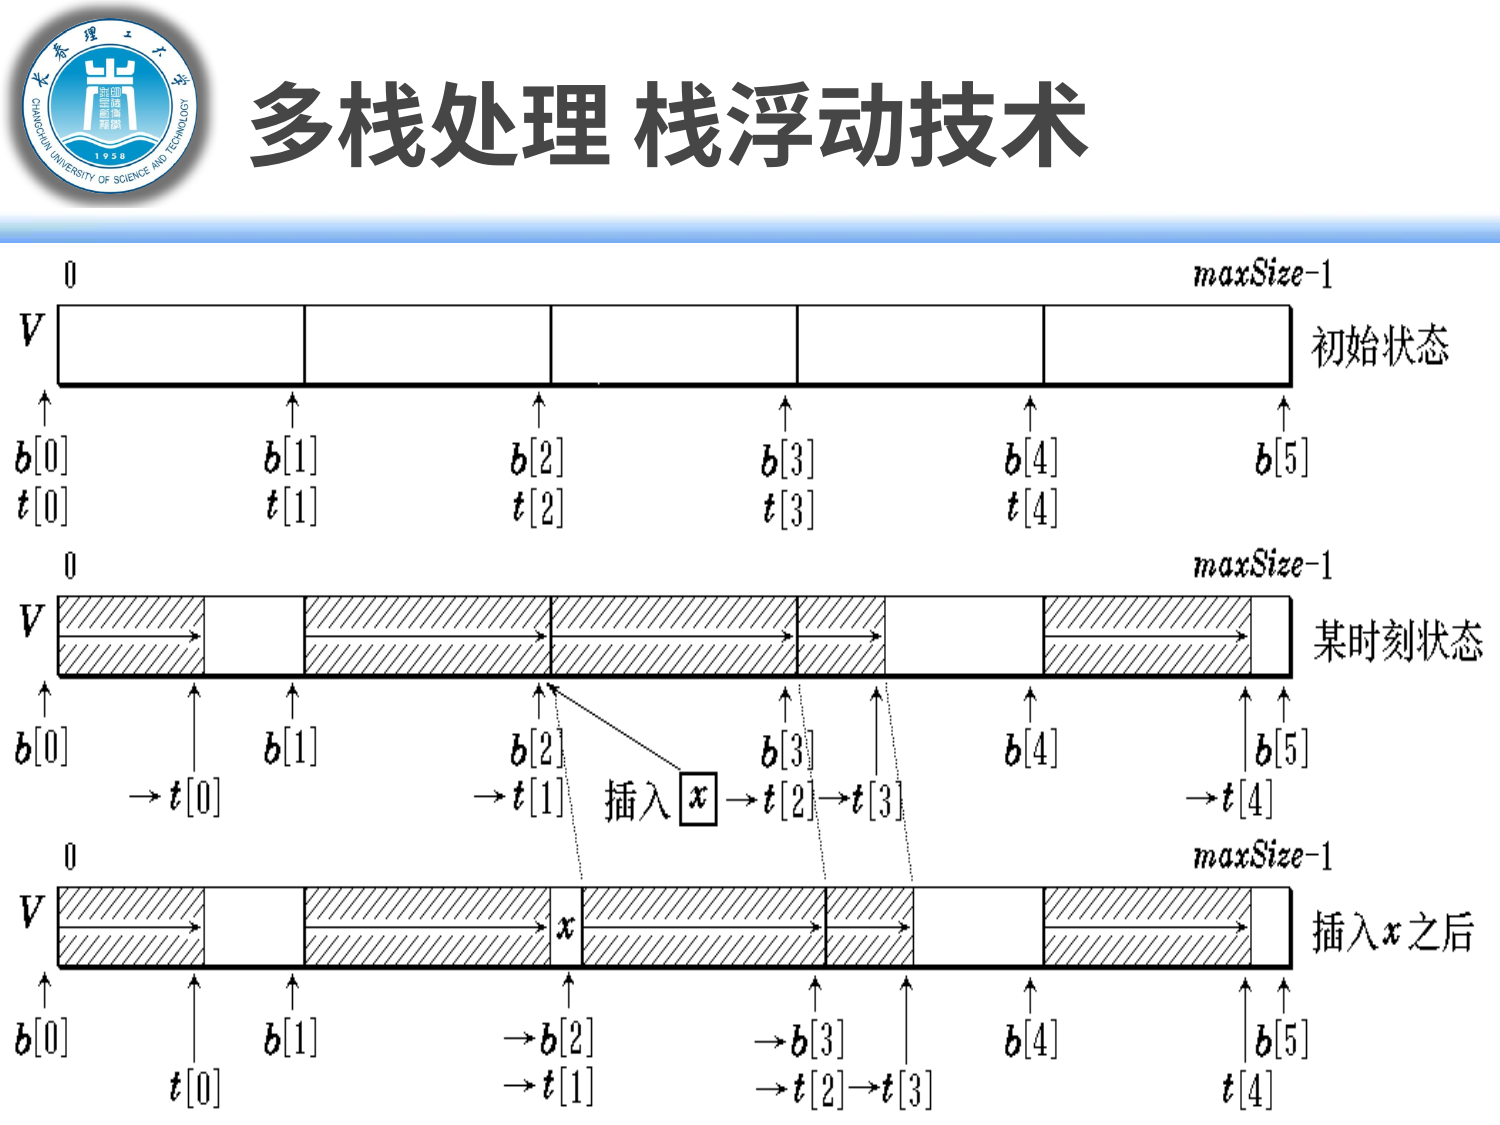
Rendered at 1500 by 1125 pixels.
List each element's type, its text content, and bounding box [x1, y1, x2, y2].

picture [0, 208, 1500, 1125]
picture [21, 18, 198, 194]
title 多栈处理 栈浮动技术 [230, 66, 1231, 179]
